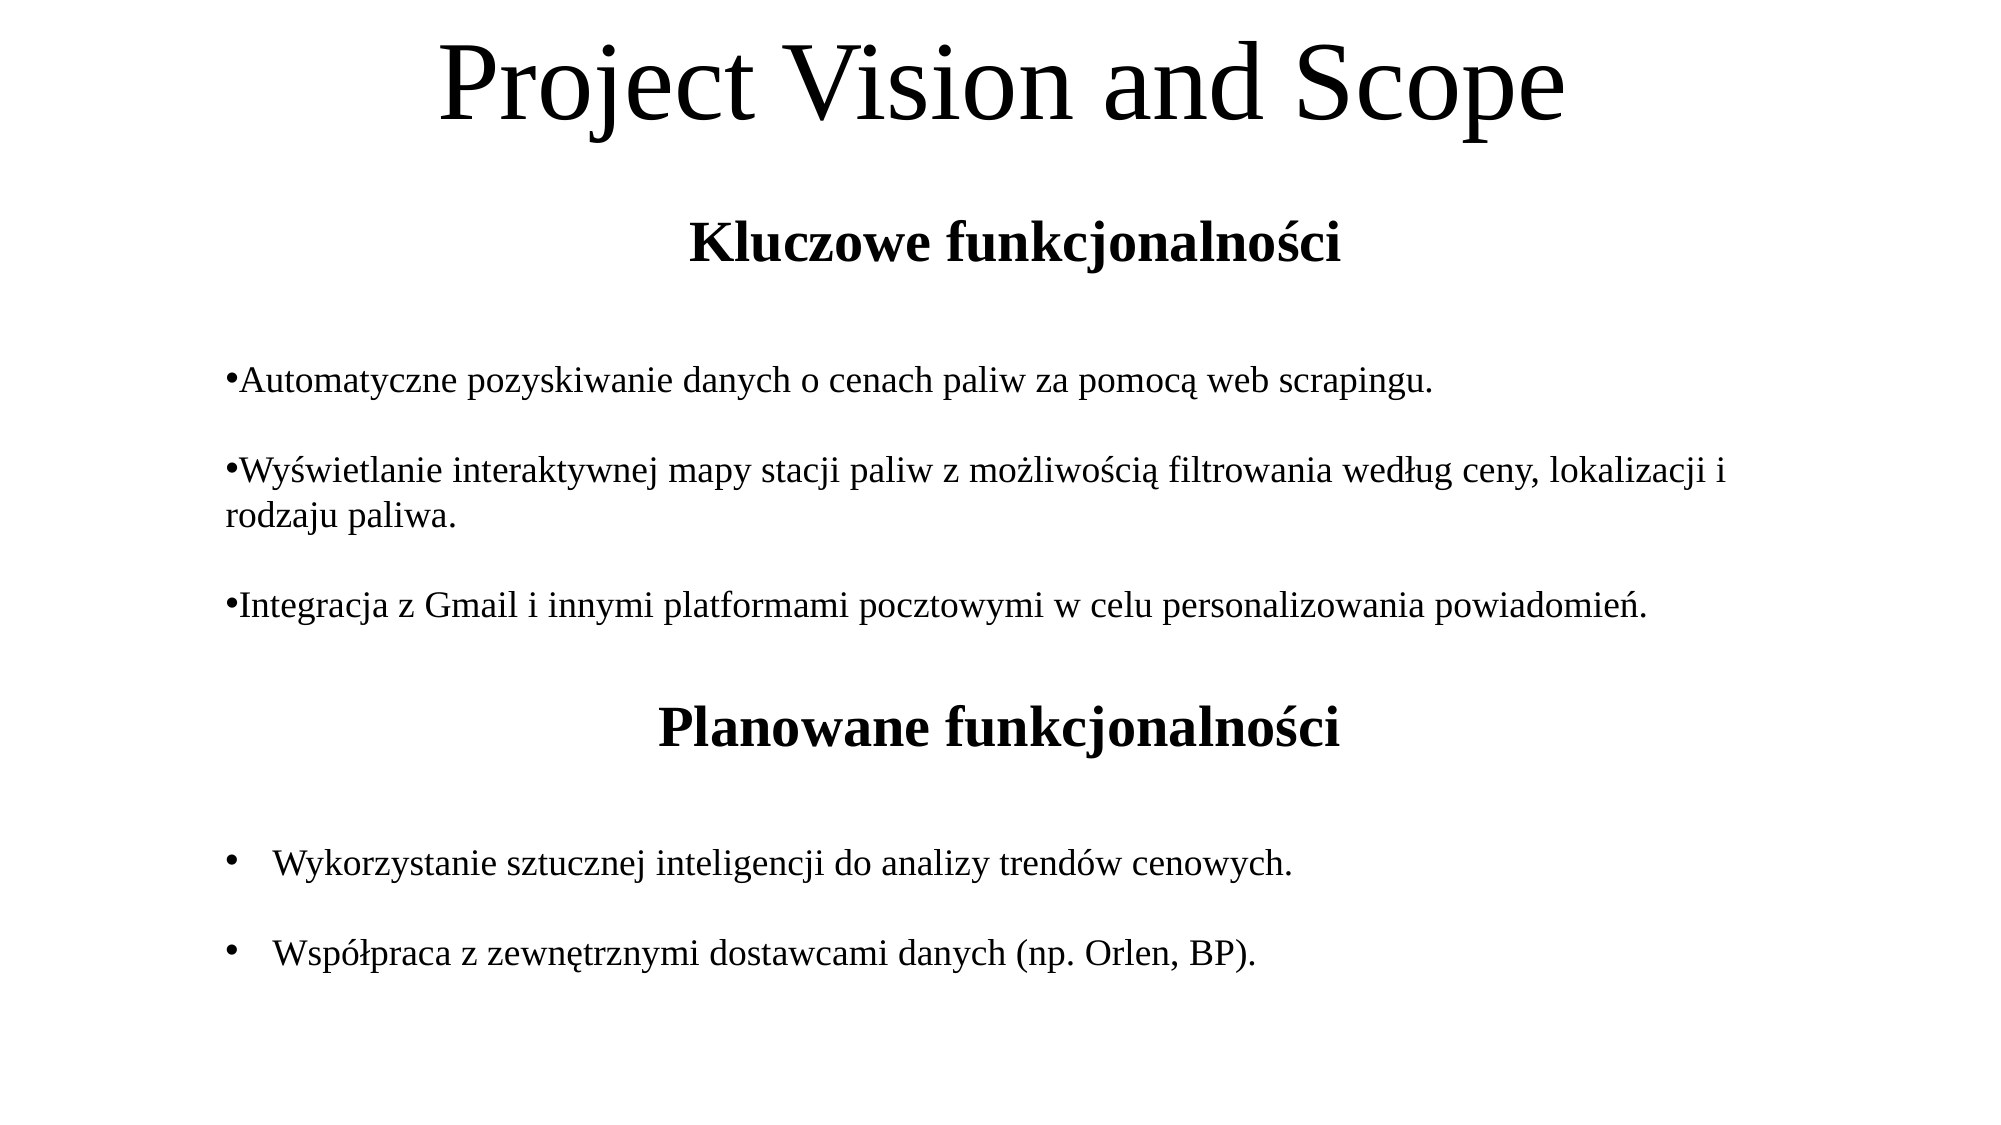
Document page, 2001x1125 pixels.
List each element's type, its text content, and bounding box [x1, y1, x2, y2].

text_box Wykorzystanie sztucznej inteligencji do analizy trendów cenowych. Współpraca z zewnętrznymi dostawcami danych (np. Orlen, BP). [210, 829, 1459, 980]
title Project Vision and Scope [140, 95, 1866, 313]
list Kluczowe funkcjonalności [153, 203, 1879, 357]
text_box Planowane funkcjonalności [297, 680, 1703, 766]
text_box Automatyczne pozyskiwanie danych o cenach paliw za pomocą web scrapingu. Wyświetlanie interaktywnej mapy stacji paliw z możliwością filtrowania według ceny, lokalizacji i rodzaju paliwa. Integracja z Gmail i innymi platformami pocztowymi w celu personalizowania powiadomień. [210, 347, 1865, 768]
